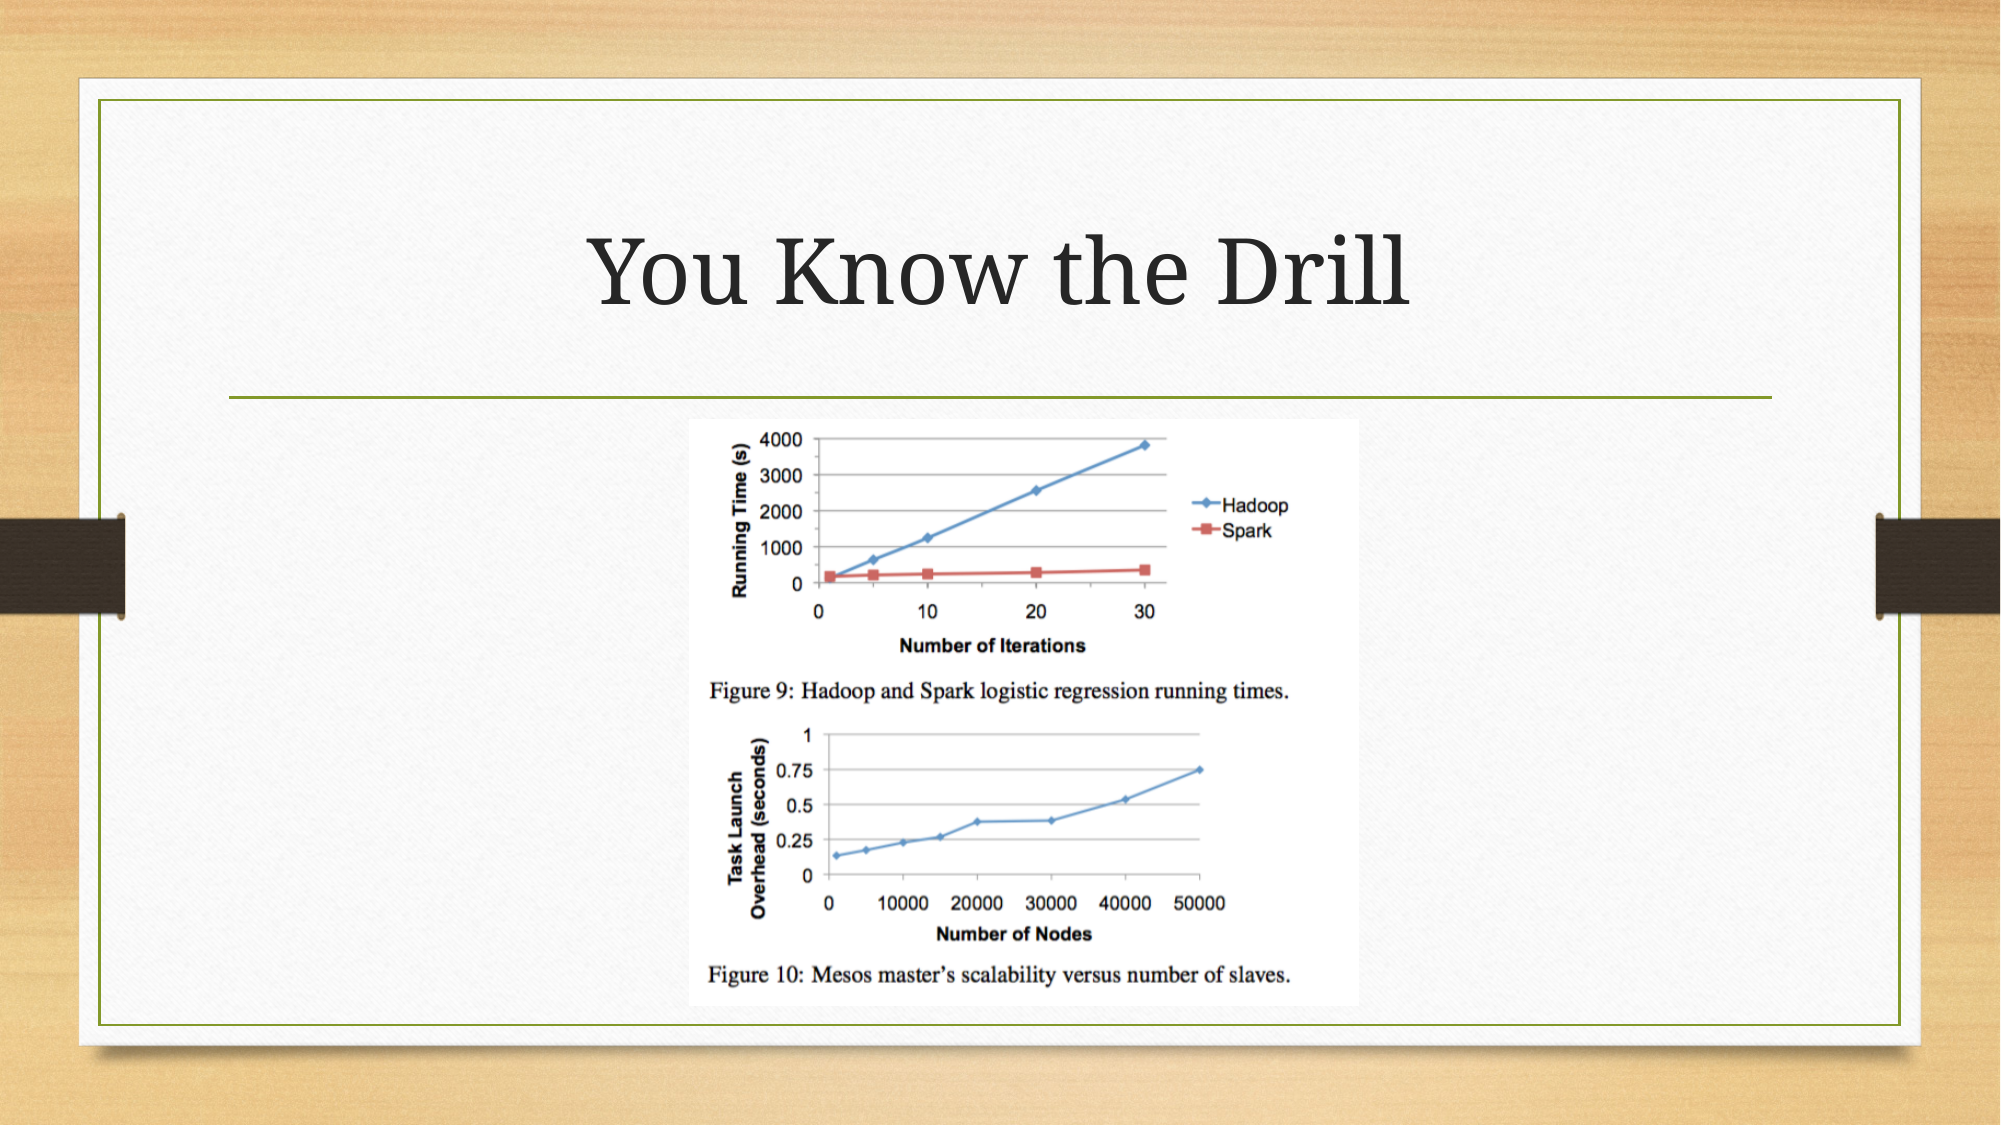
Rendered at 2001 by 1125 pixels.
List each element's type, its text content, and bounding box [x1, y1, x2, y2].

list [689, 419, 1359, 1006]
picture [0, 0, 2001, 1125]
title You Know the Drill [212, 161, 1788, 375]
